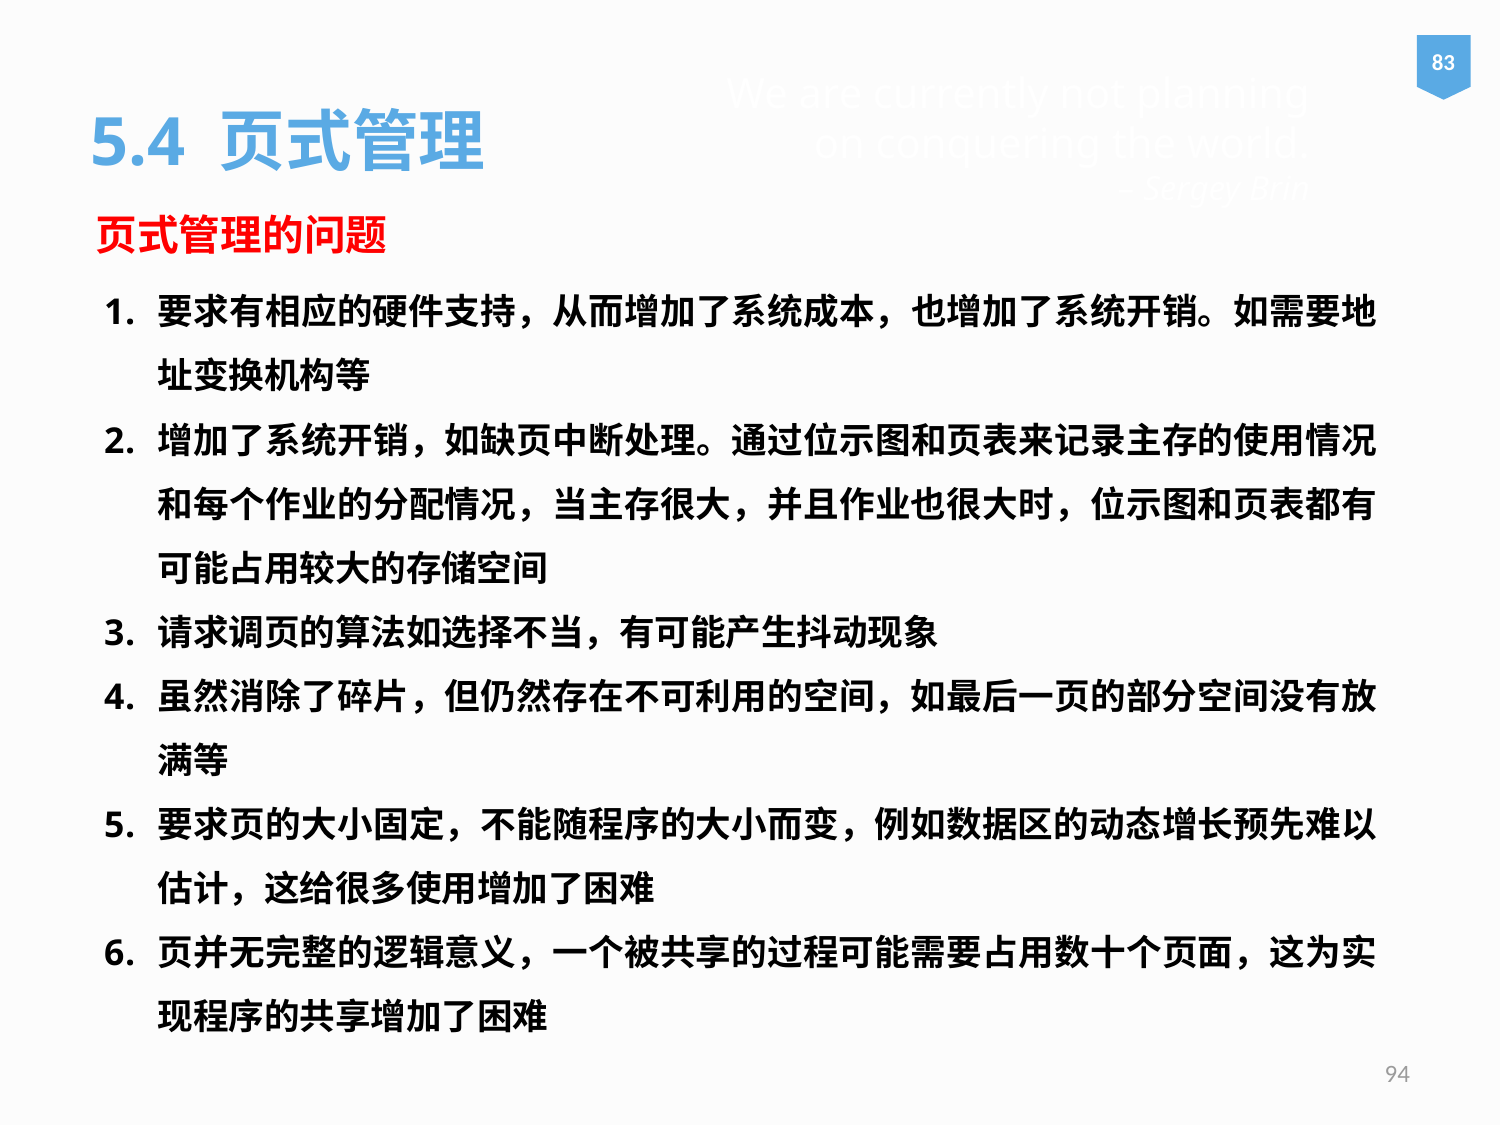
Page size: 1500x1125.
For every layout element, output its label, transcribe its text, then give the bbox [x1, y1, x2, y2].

slide_number 94 [1074, 1042, 1425, 1103]
text_box 要求有相应的硬件支持，从而增加了系统成本，也增加了系统开销。如需要地址变换机构等 增加了系统开销，如缺页中断处理。通过位示图和页表来记录主存的使用情况和每个作业的分配情况，当主存很大，并且作业也很大时，位示图和页表都有可能占用较大的存储空间 请求调页的算法如选择不当，有可能产生抖动现象 虽然消除了碎片，但仍然存在不可利用的空间，如最后一页的部分空间没有放满等 要求页的大小固定，不能随程序的大小而变，例如数据区的动态增长预先难以估计，这给很多使用增加了困难 页并无完整的逻辑意义，一个被共享的过程可能需要占用数十个页面，这为实现程序的共享增加了困难 [89, 260, 1392, 1051]
text_box 页式管理的问题 [80, 176, 1392, 289]
text_box 5.4 页式管理 [74, 45, 1425, 233]
text_box 83 [1414, 33, 1473, 102]
